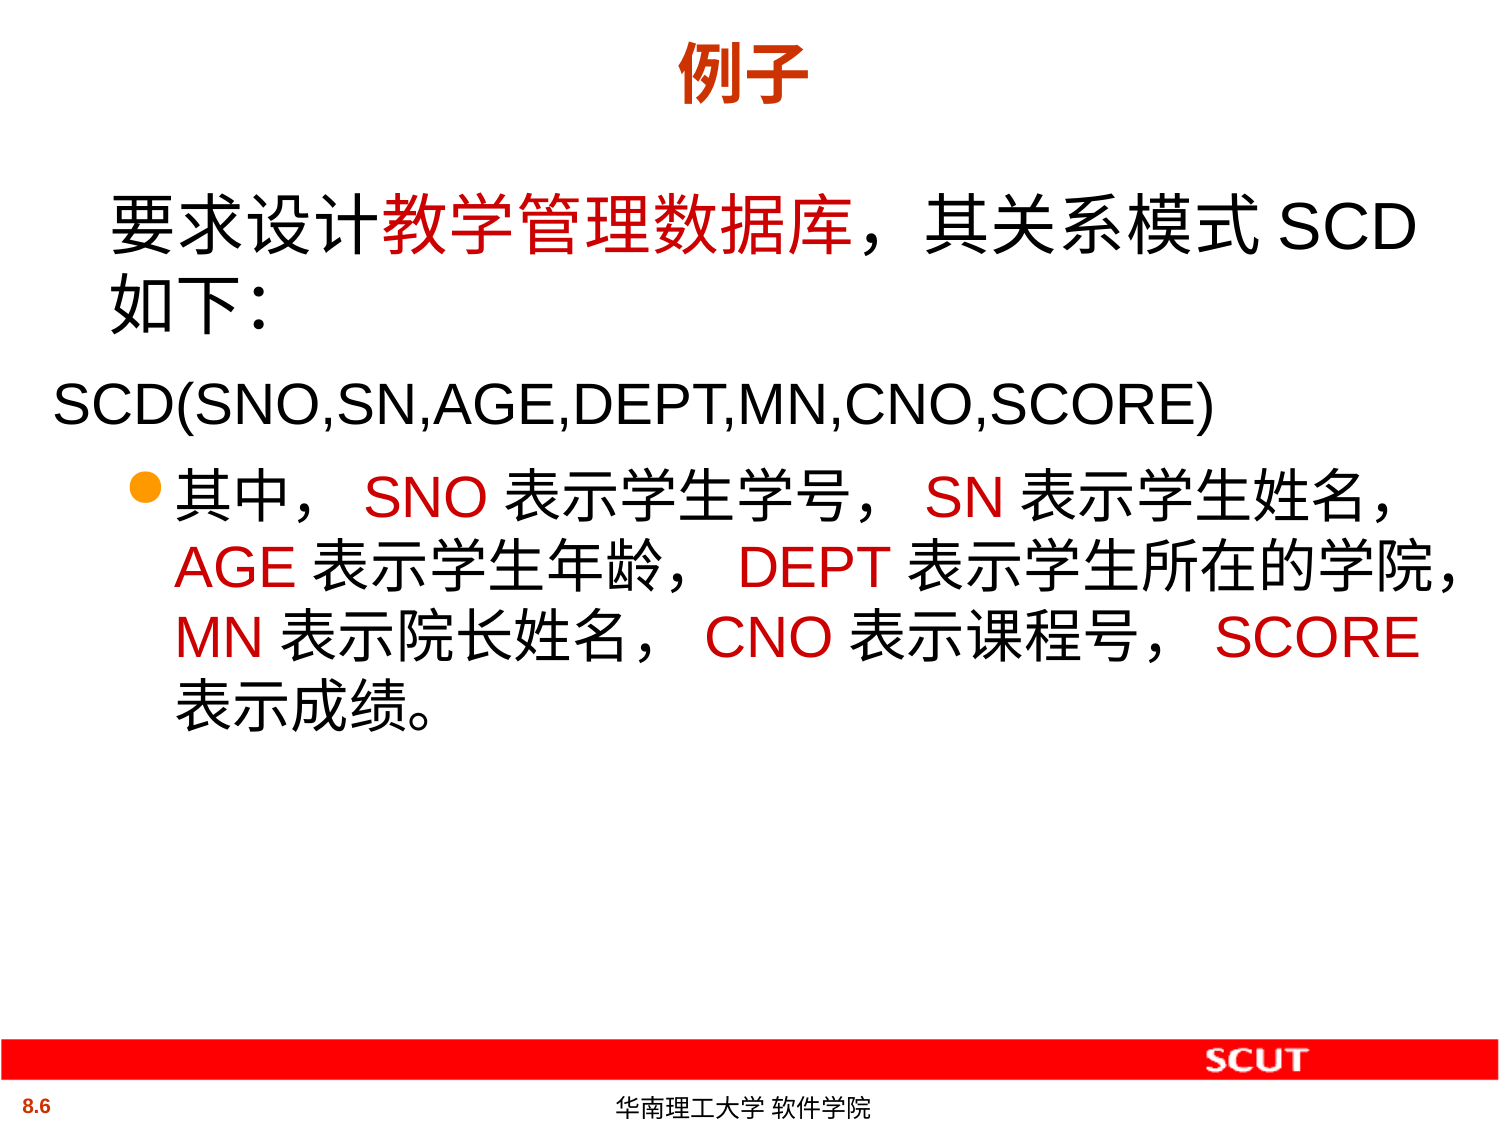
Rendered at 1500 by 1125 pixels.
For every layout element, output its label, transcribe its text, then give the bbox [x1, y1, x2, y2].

picture [0, 1038, 1500, 1083]
title 例子 [37, 18, 1452, 120]
list 要求设计教学管理数据库，其关系模式SCD如下： SCD(SNO,SN,AGE,DEPT,MN,CNO,SCORE) 其中，SNO表示学生学号，SN表示学生姓名，AGE表示学生年龄，DEPT表示学生所在的学院，MN表示院长姓名，CNO表示课程号，SCORE表示成绩。 [37, 174, 1450, 1038]
